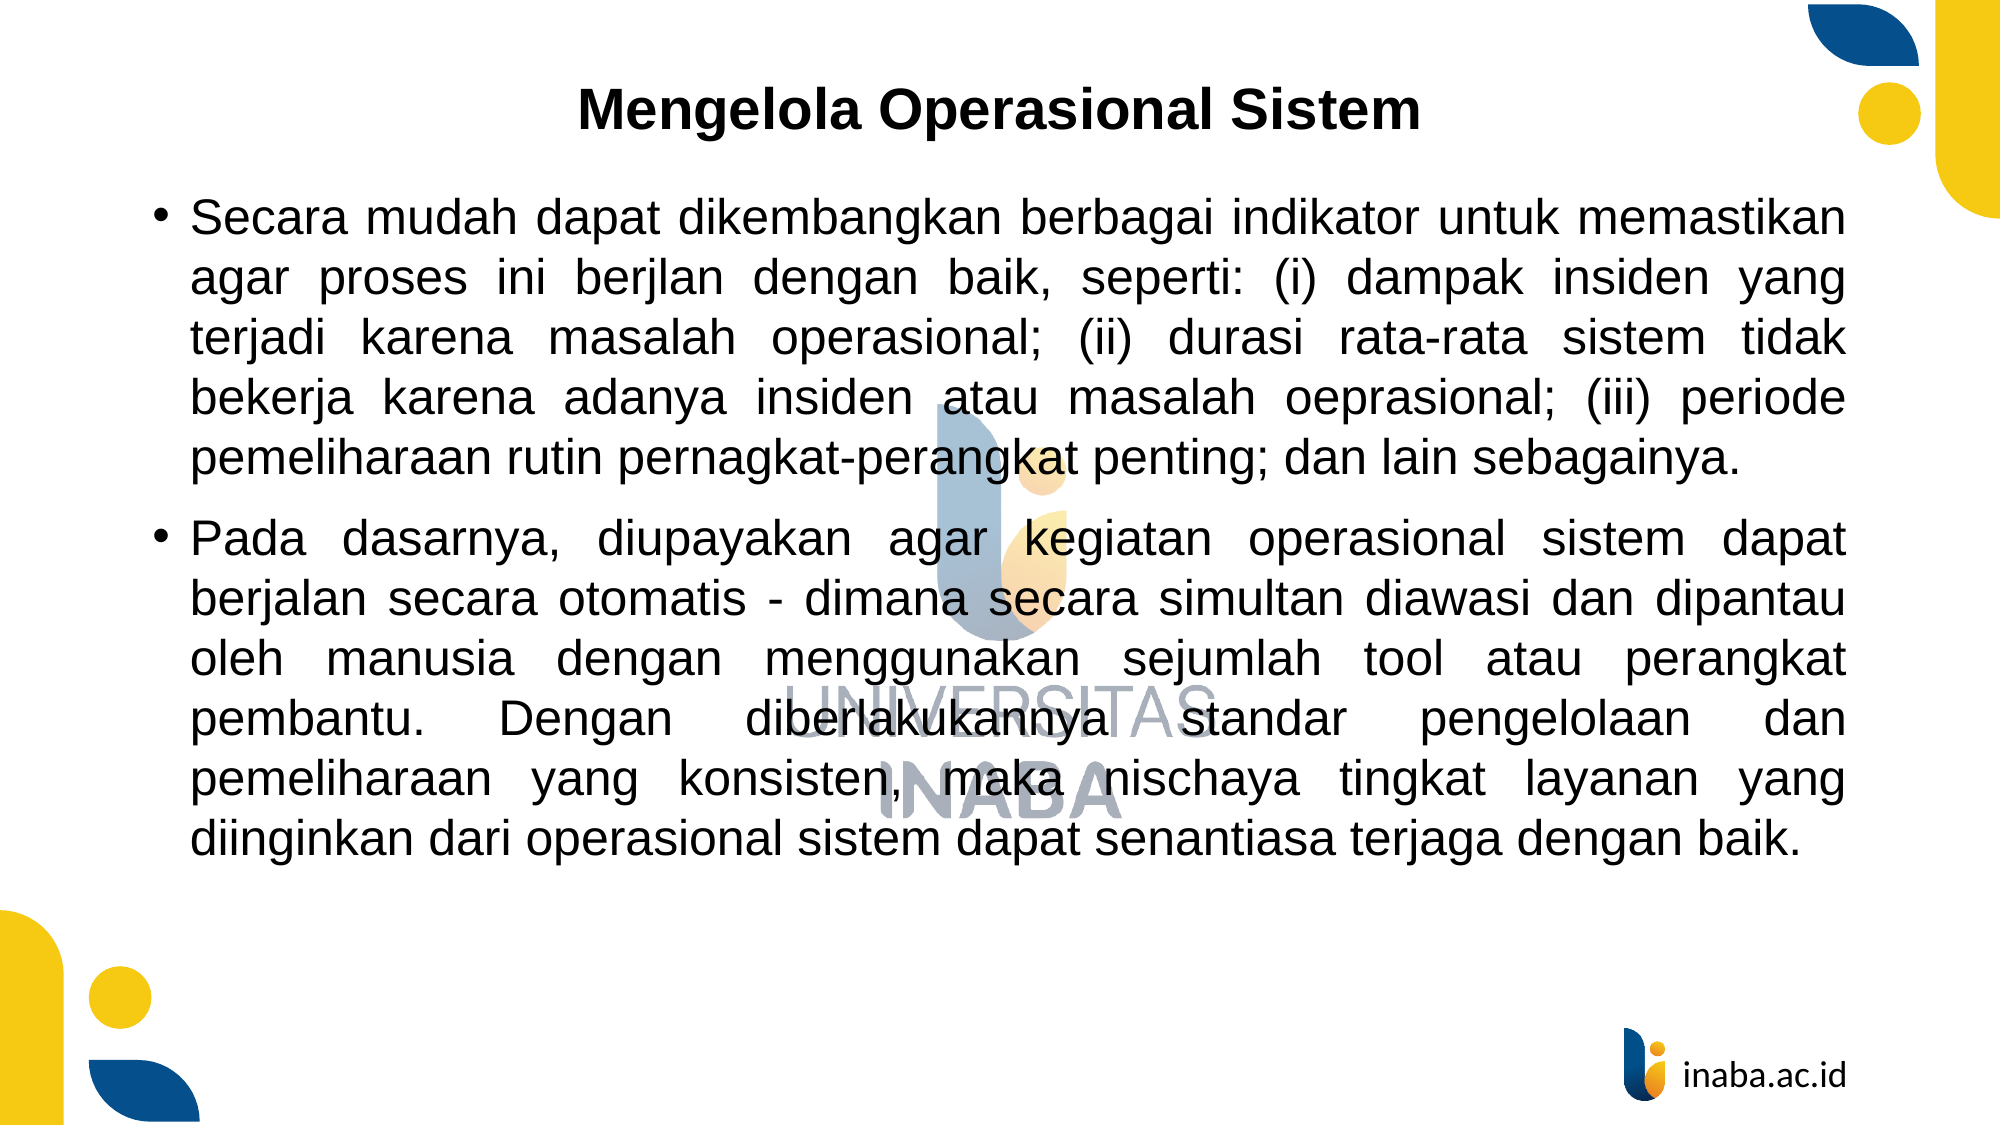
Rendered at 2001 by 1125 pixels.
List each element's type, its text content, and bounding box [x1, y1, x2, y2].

title Mengelola Operasional Sistem [137, 59, 1863, 163]
picture [1624, 1028, 1665, 1101]
list Secara mudah dapat dikembangkan berbagai indikator untuk memastikan agar proses ini berjlan dengan baik, seperti: (i) dampak insiden yang terjadi karena masalah operasional; (ii) durasi rata-rata sistem tidak bekerja karena adanya insiden atau masalah oeprasional; (iii) periode pemeliharaan rutin pernagkat-perangkat penting; dan lain sebagainya. Pada dasarnya, diupayakan agar kegiatan operasional sistem dapat berjalan secara otomatis - dimana secara simultan diawasi dan dipantau oleh manusia dengan menggunakan sejumlah tool atau perangkat pembantu. Dengan diberlakukannya standar pengelolaan dan pemeliharaan yang konsisten, maka nischaya tingkat layanan yang diinginkan dari operasional sistem dapat senantiasa terjaga dengan baik. [137, 176, 1863, 1014]
